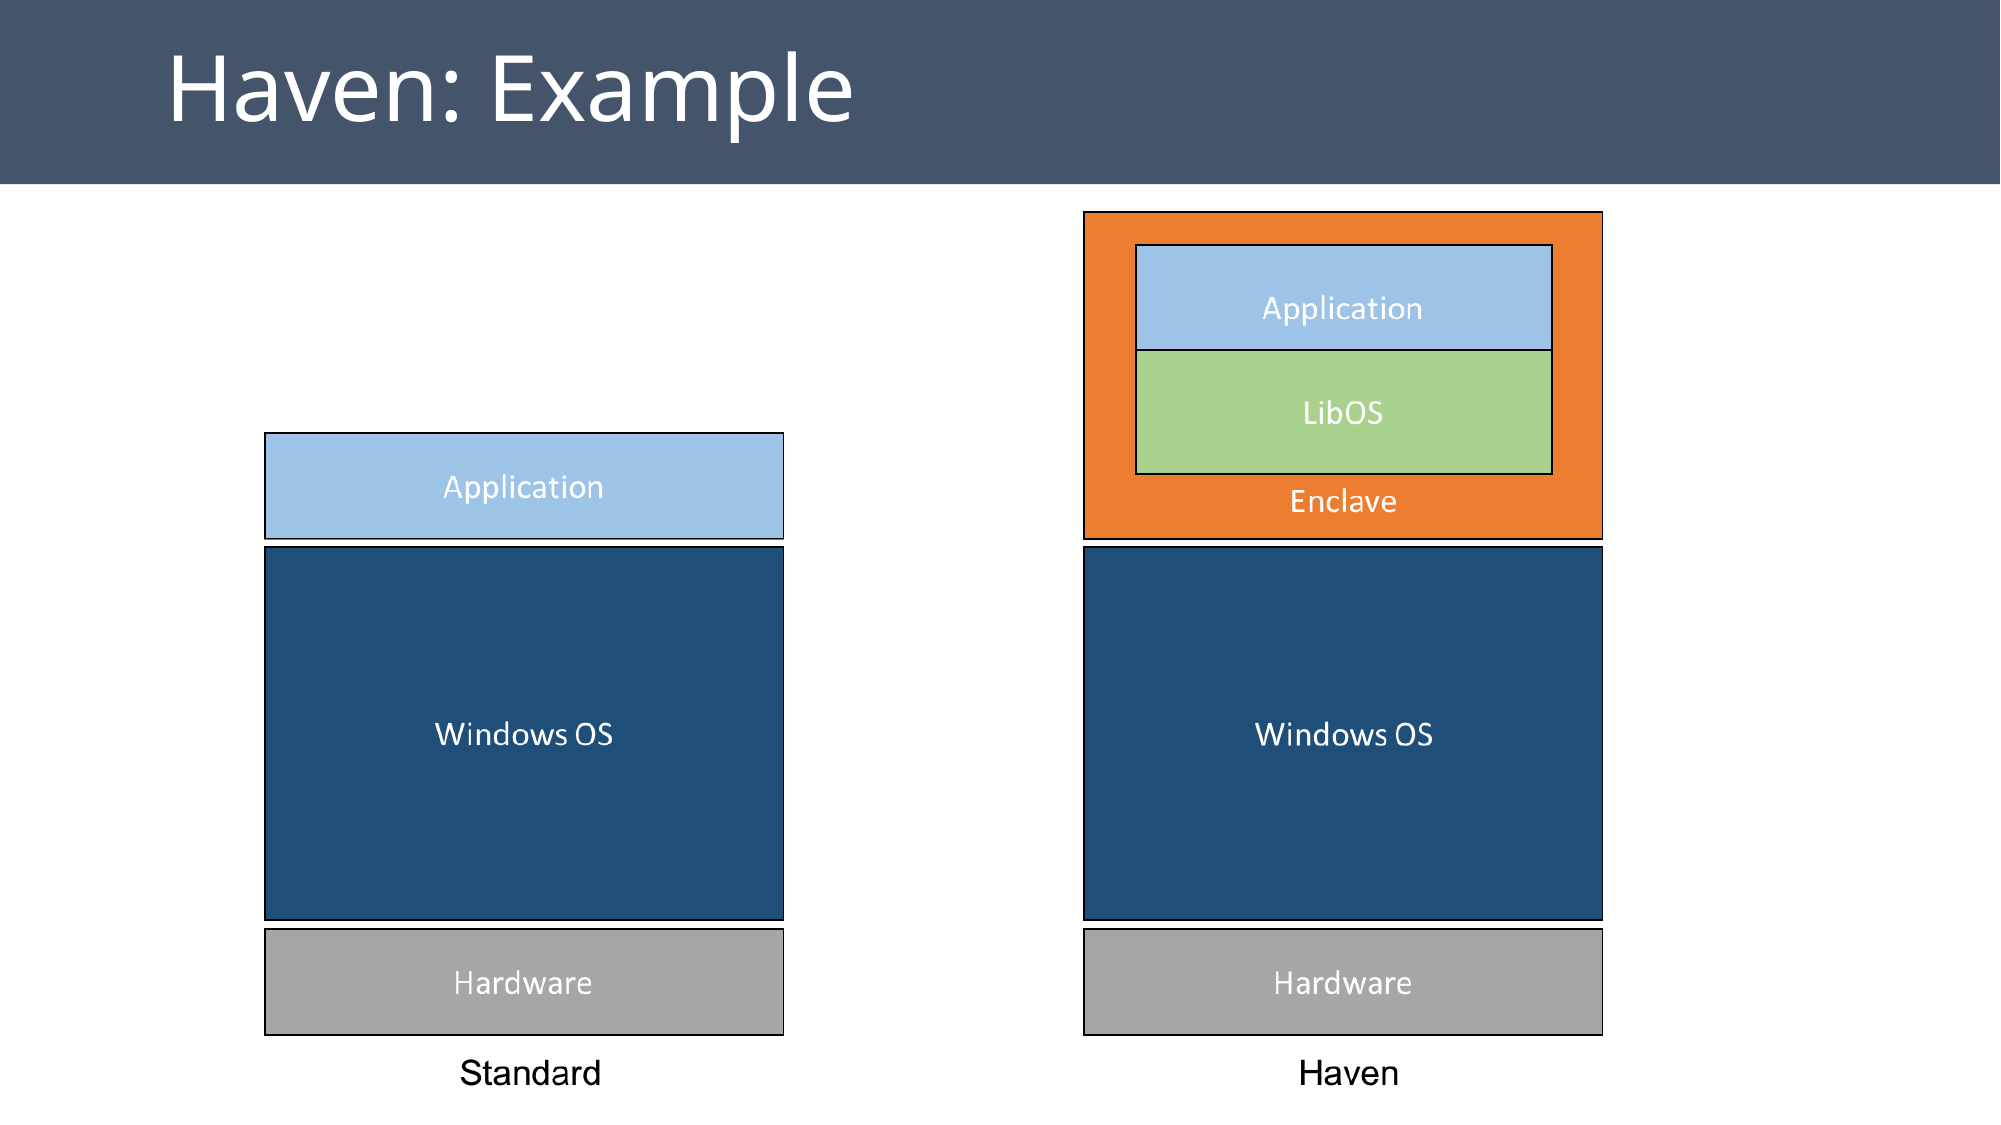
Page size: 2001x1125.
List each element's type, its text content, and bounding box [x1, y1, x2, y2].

title Haven: Example [0, 0, 2000, 185]
picture [264, 432, 784, 1114]
picture [1083, 211, 1603, 1114]
